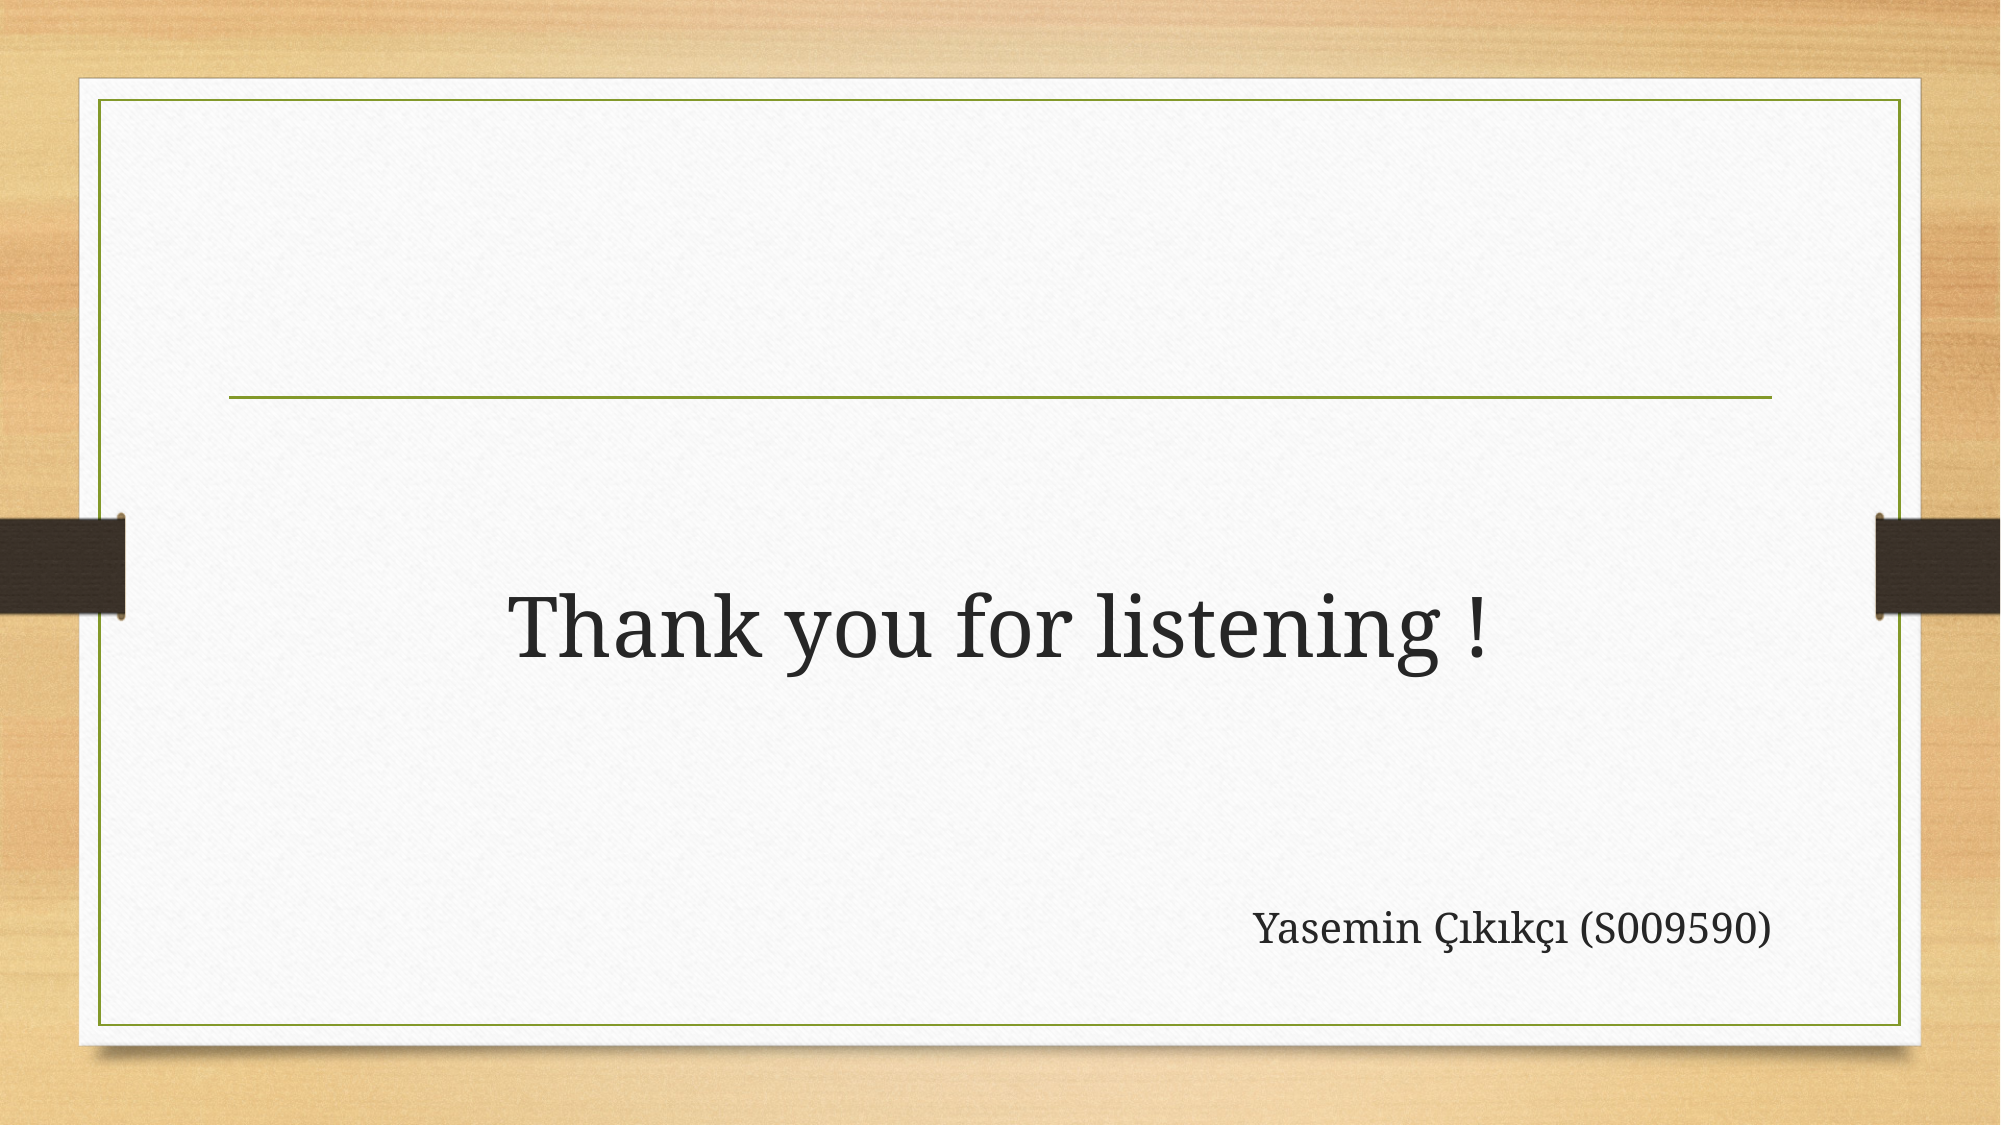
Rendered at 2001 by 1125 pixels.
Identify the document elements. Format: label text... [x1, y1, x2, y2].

picture [0, 0, 2001, 1125]
list Thank you for listening ! Yasemin Çıkıkçı (S009590) [212, 419, 1788, 964]
